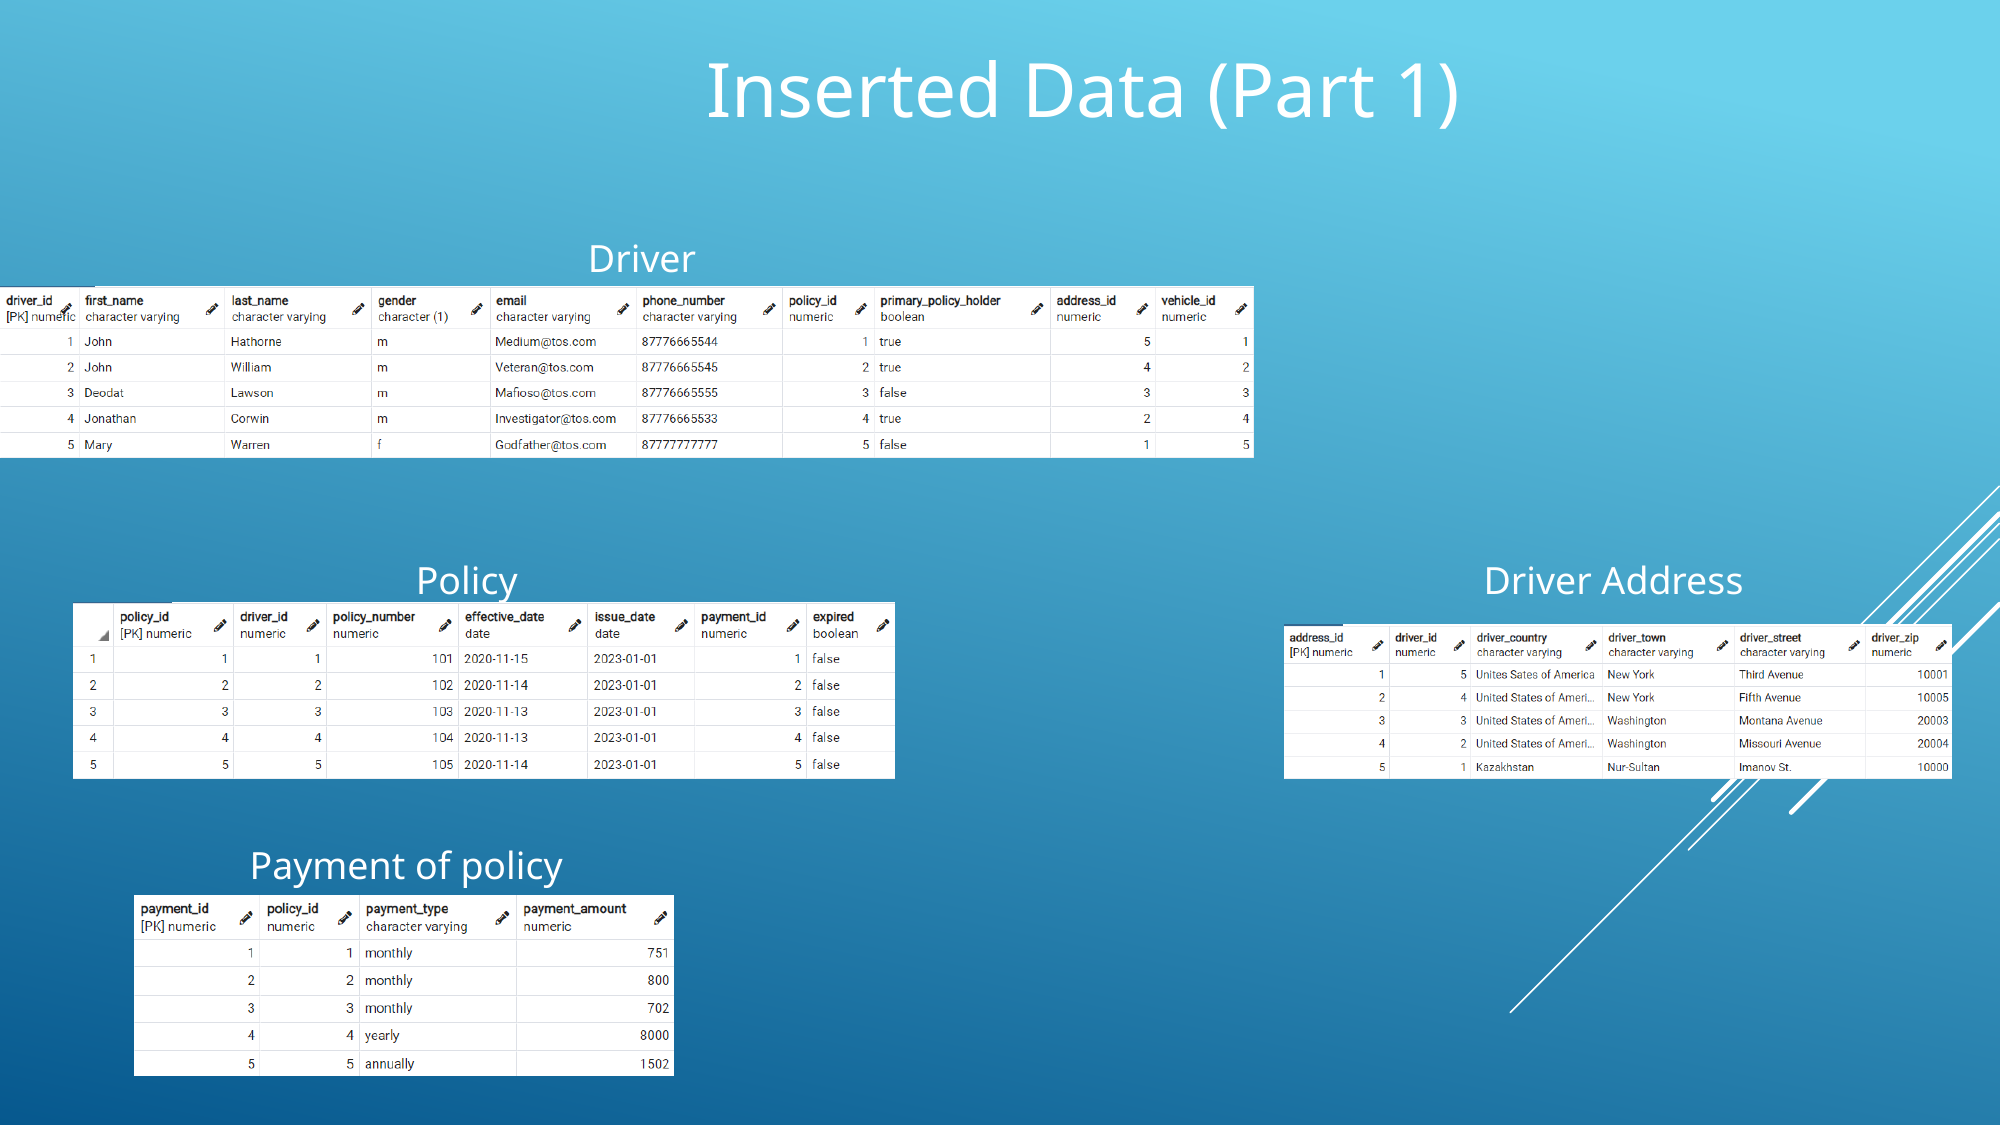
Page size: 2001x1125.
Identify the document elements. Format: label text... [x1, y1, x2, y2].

picture [0, 286, 1255, 459]
picture [134, 894, 674, 1077]
picture [73, 602, 895, 780]
text_box Driver Address [1468, 549, 1895, 623]
picture [1284, 623, 1952, 780]
text_box Driver [573, 227, 1369, 288]
text_box Inserted Data (Part 1) [691, 35, 1839, 141]
text_box Payment of policy [234, 834, 712, 895]
text_box Policy [401, 549, 934, 610]
